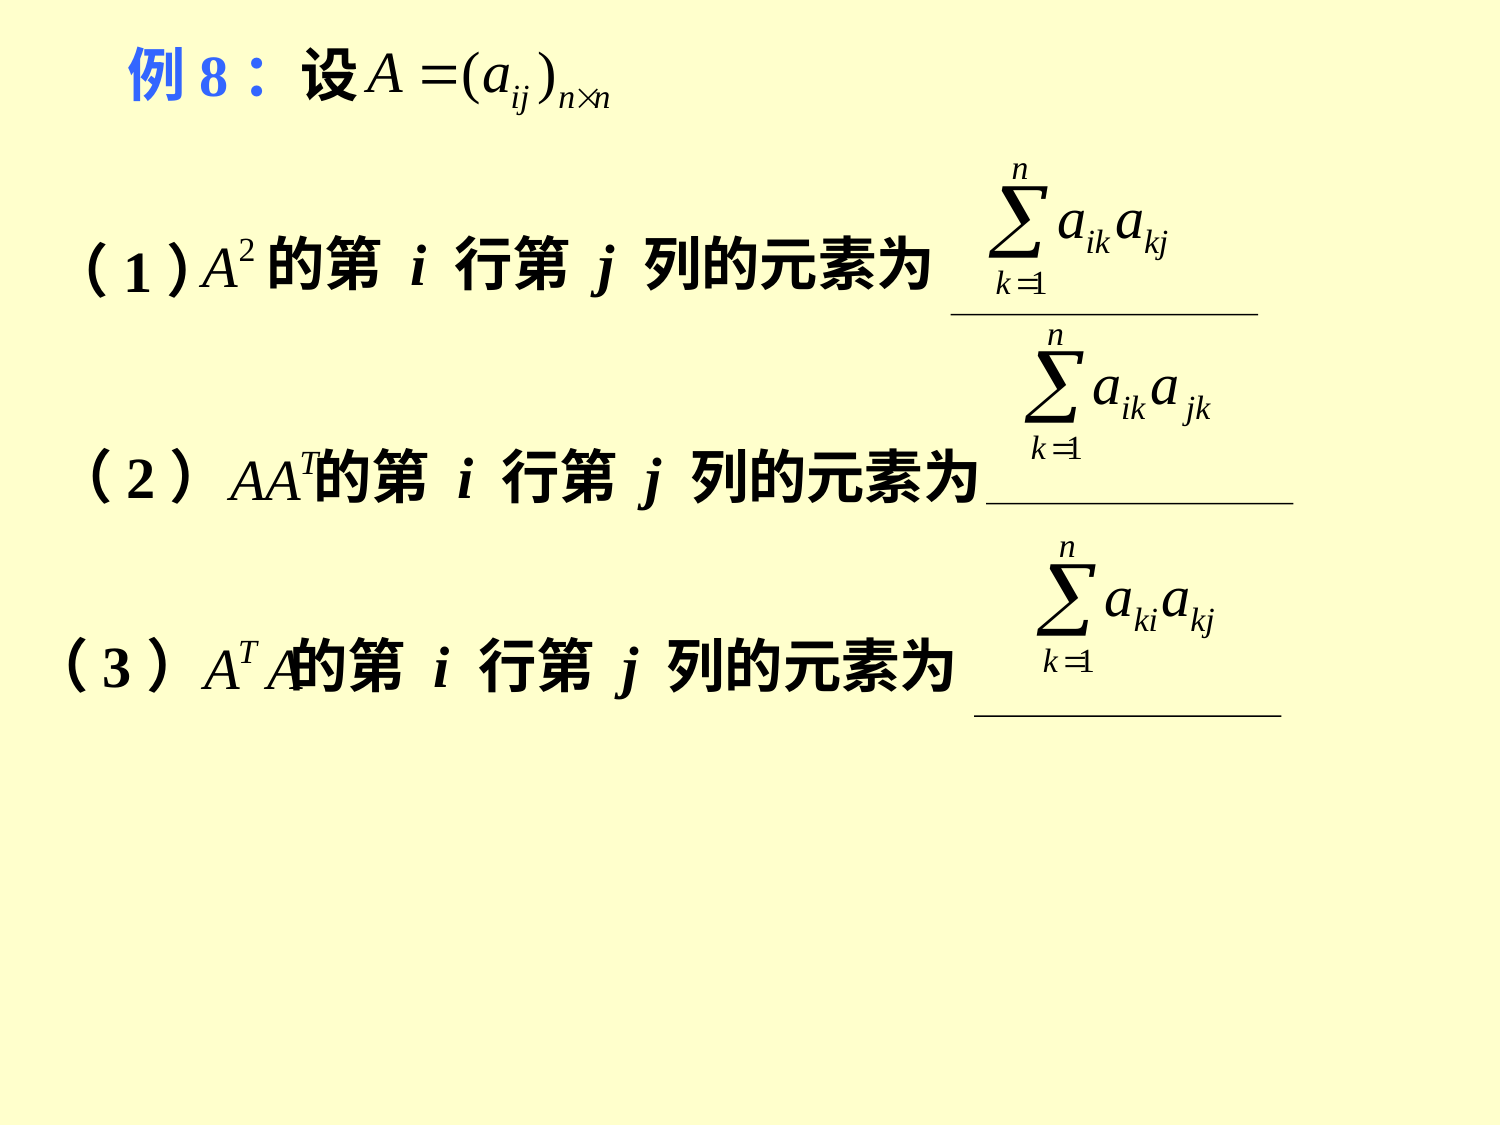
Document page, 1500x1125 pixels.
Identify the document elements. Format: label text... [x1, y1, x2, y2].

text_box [196, 633, 305, 694]
text_box 的第 i 行第 j 列的元素为 [298, 432, 997, 518]
text_box （2） [39, 432, 243, 518]
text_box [194, 231, 260, 293]
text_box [1021, 314, 1222, 465]
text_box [1033, 526, 1226, 677]
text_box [360, 42, 615, 121]
text_box （3） [15, 621, 219, 707]
text_box 的第 i 行第 j 列的元素为 [275, 621, 973, 707]
text_box 例8：设 [112, 31, 387, 116]
text_box 的第 i 行第 j 列的元素为 [251, 220, 950, 305]
text_box （1） [36, 226, 240, 312]
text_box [222, 444, 327, 505]
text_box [986, 149, 1178, 300]
